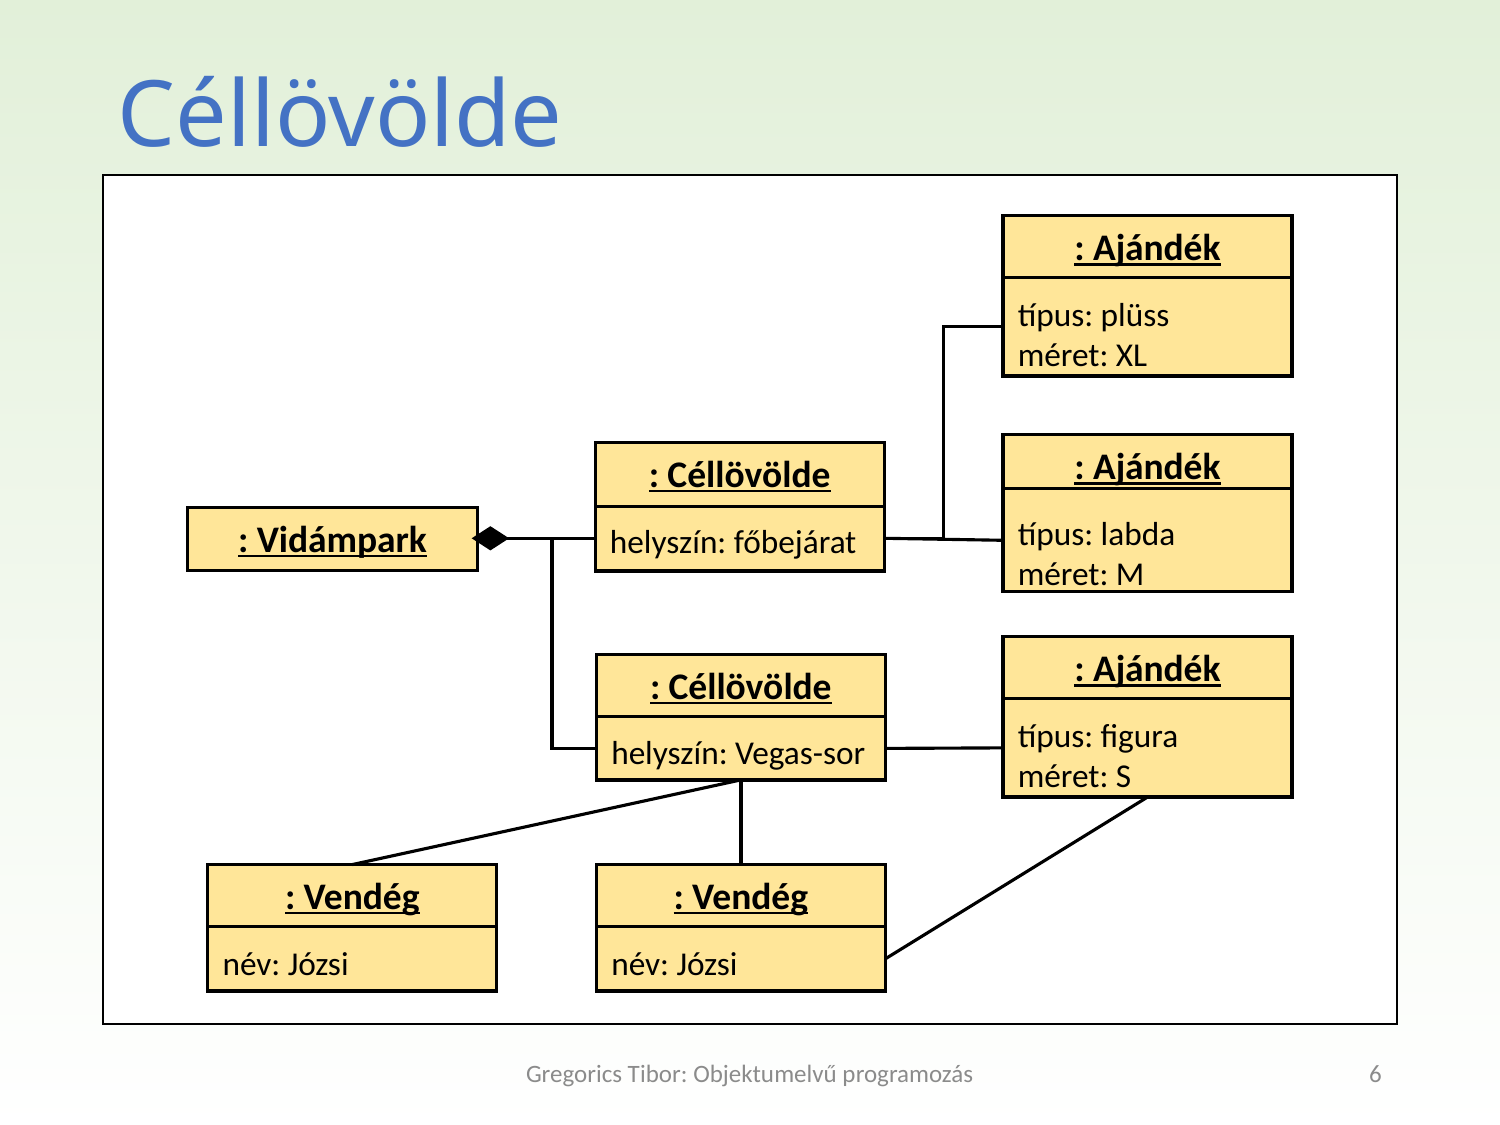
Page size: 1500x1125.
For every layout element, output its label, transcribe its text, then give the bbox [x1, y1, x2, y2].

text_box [352, 779, 741, 865]
text_box : Vendég név: Józsi [595, 863, 885, 926]
text_box : Ajándék típus: figura méret: S [1002, 636, 1293, 698]
text_box : Vidámpark [187, 507, 479, 571]
text_box [1002, 277, 1293, 377]
text_box : Ajándék típus: labda méret: M [1004, 434, 1293, 488]
text_box : Céllövölde helyszín: Vegas-sor [597, 653, 886, 715]
slide_number 6 [1059, 1042, 1397, 1103]
text_box : Vendég név: Józsi [207, 863, 498, 926]
text_box [207, 926, 498, 992]
text_box [1002, 698, 1293, 798]
text_box [594, 505, 885, 572]
text_box [472, 526, 508, 550]
footer Gregorics Tibor: Objektumelvű programozás [496, 1042, 1004, 1103]
text_box Céllövölde [103, 59, 1397, 278]
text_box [506, 538, 597, 749]
text_box [1002, 488, 1293, 593]
text_box [102, 174, 1398, 1025]
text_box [884, 326, 1004, 539]
text_box : Céllövölde helyszín: főbejárat [594, 441, 884, 505]
text_box [595, 715, 886, 782]
text_box : Ajándék típus: plüss méret: XL [1002, 215, 1293, 277]
text_box [595, 926, 886, 992]
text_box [885, 797, 1148, 959]
